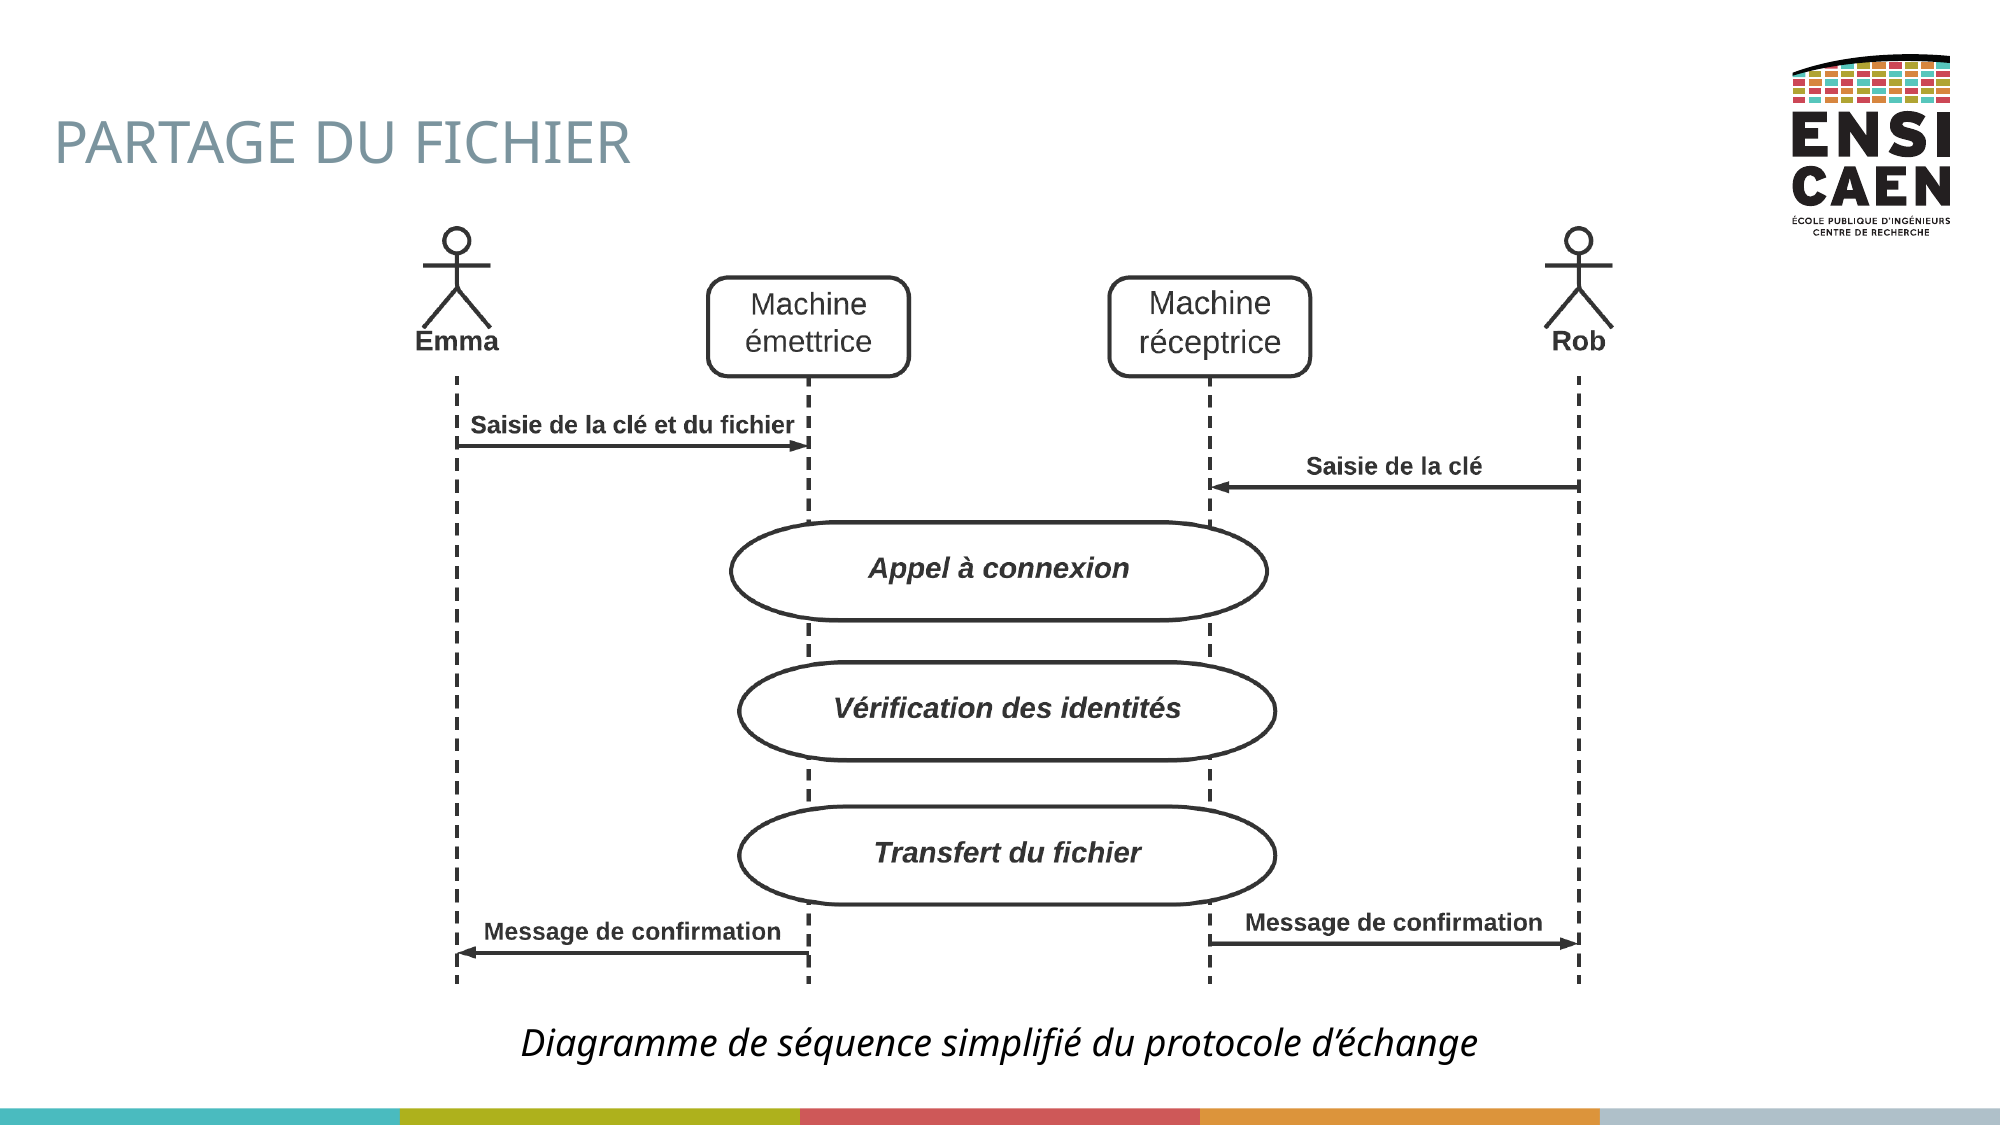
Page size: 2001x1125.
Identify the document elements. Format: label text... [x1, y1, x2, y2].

title partage du fichier [0, 88, 1757, 201]
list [339, 200, 1661, 1012]
text_box Diagramme de séquence simplifié du protocole d’échange [465, 1012, 1535, 1072]
